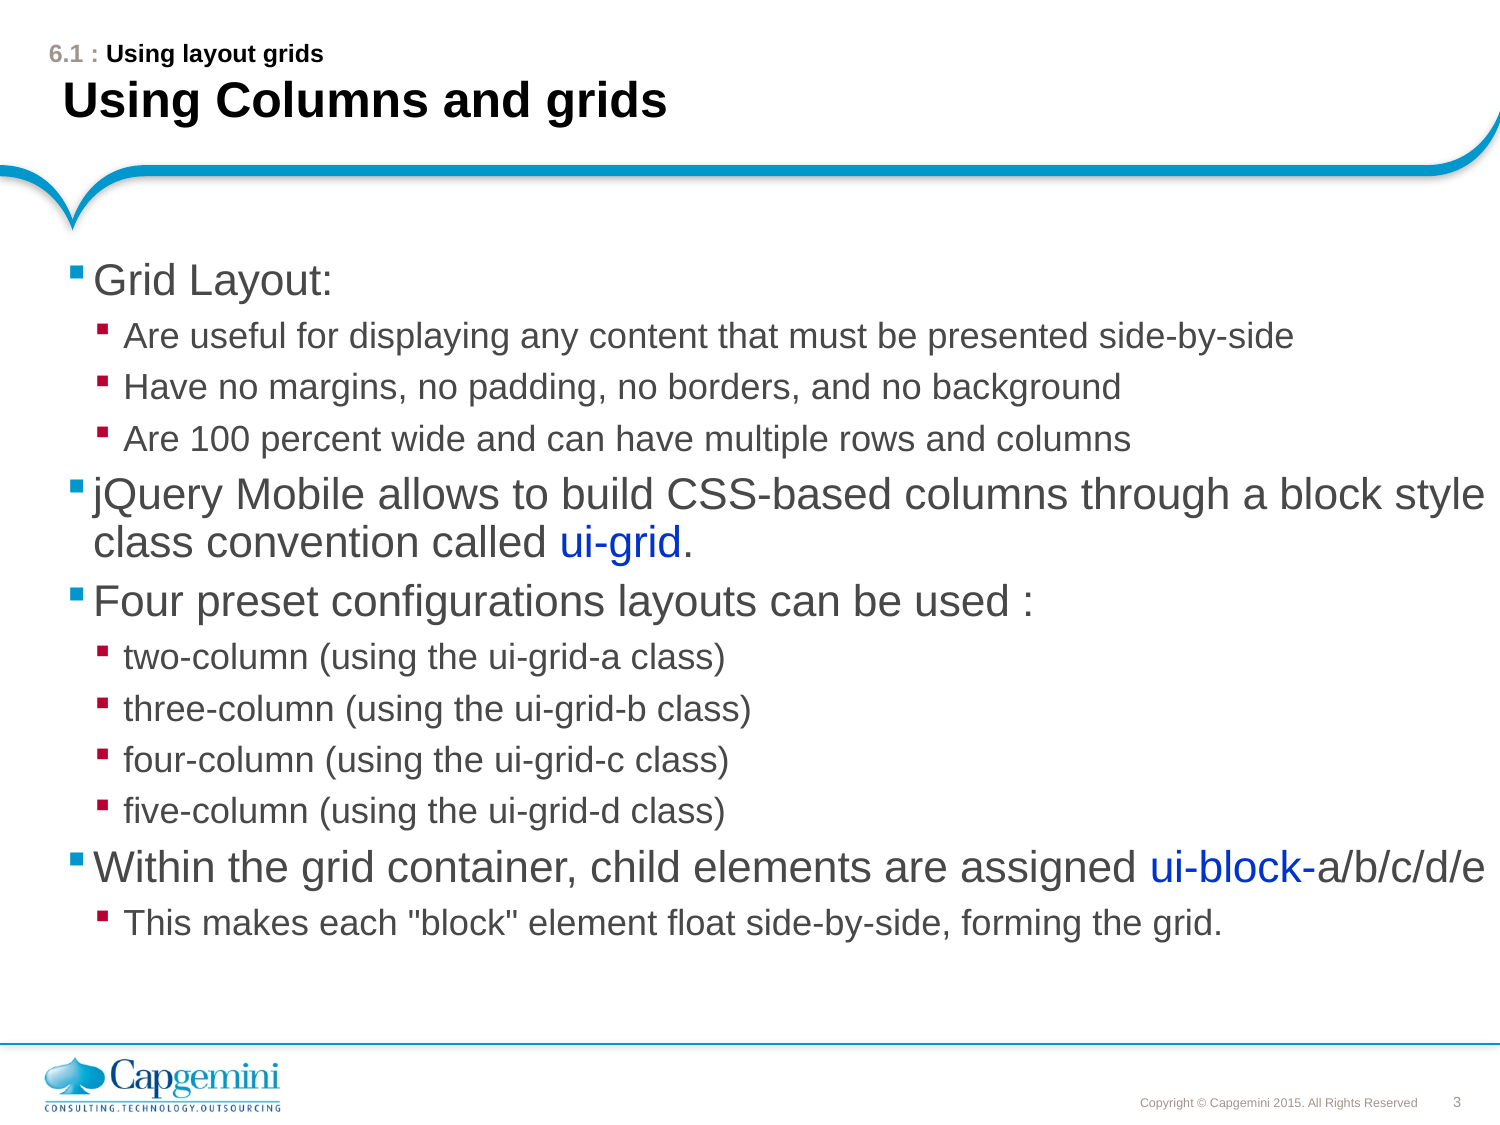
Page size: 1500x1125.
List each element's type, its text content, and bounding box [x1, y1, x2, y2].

title 6.1 : Using layout grids Using Columns and grids [0, 0, 1500, 165]
list Grid Layout: Are useful for displaying any content that must be presented side-by-side Have no margins, no padding, no borders, and no background Are 100 percent wide and can have multiple rows and columns jQuery Mobile allows to build CSS-based columns through a block style class convention called ui-grid. Four preset configurations layouts can be used : two-column (using the ui-grid-a class) three-column (using the ui-grid-b class) four-column (using the ui-grid-c class) five-column (using the ui-grid-d class) Within the grid container, child elements are assigned ui-block-a/b/c/d/e This makes each "block" element float side-by-side, forming the grid. [48, 245, 1500, 1007]
picture [44, 1056, 281, 1113]
